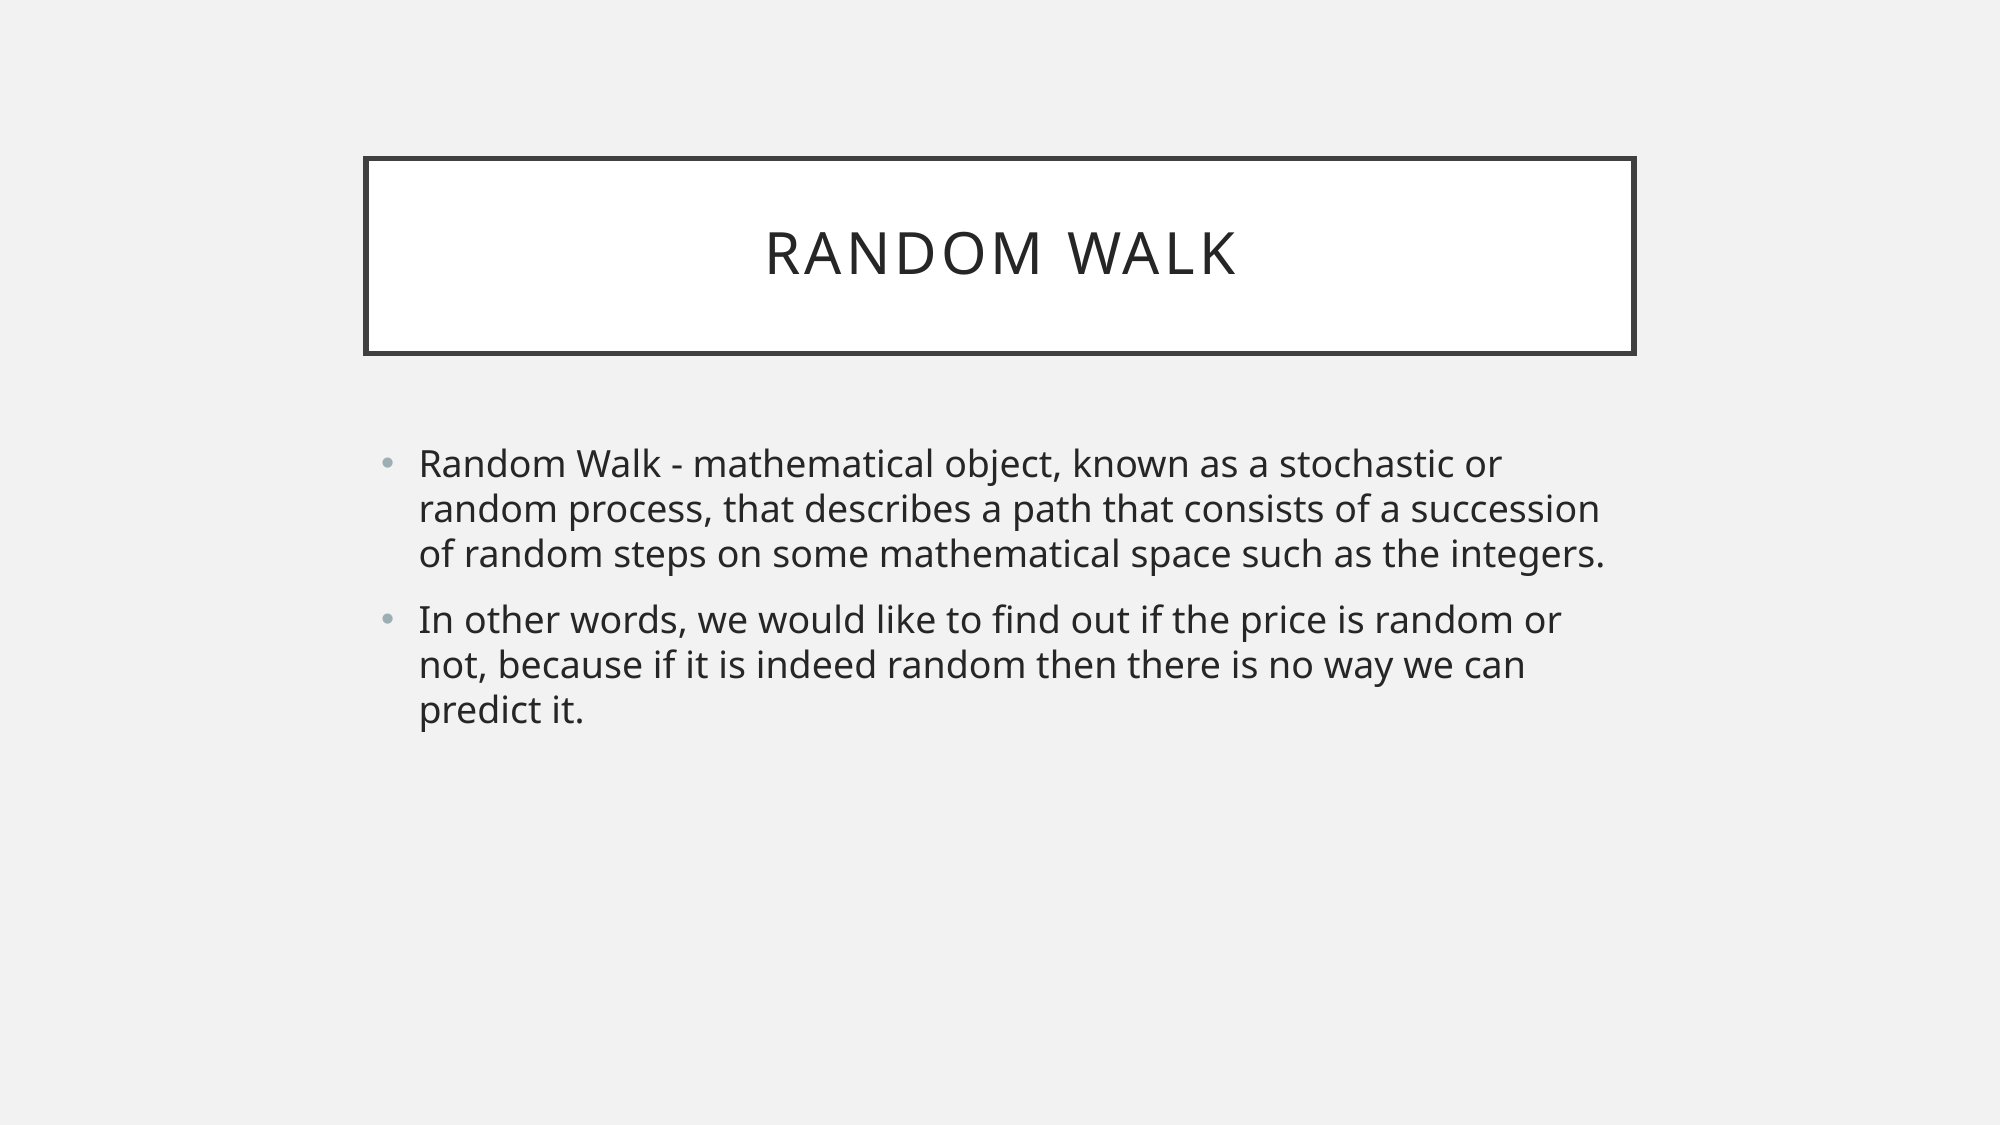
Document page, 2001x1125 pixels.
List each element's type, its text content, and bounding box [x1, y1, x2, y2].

list Random Walk - mathematical object, known as a stochastic or random process, that describes a path that consists of a succession of random steps on some mathematical space such as the integers. In other words, we would like to find out if the price is random or not, because if it is indeed random then there is no way we can predict it. [366, 432, 1634, 942]
title Random walk [363, 156, 1637, 356]
